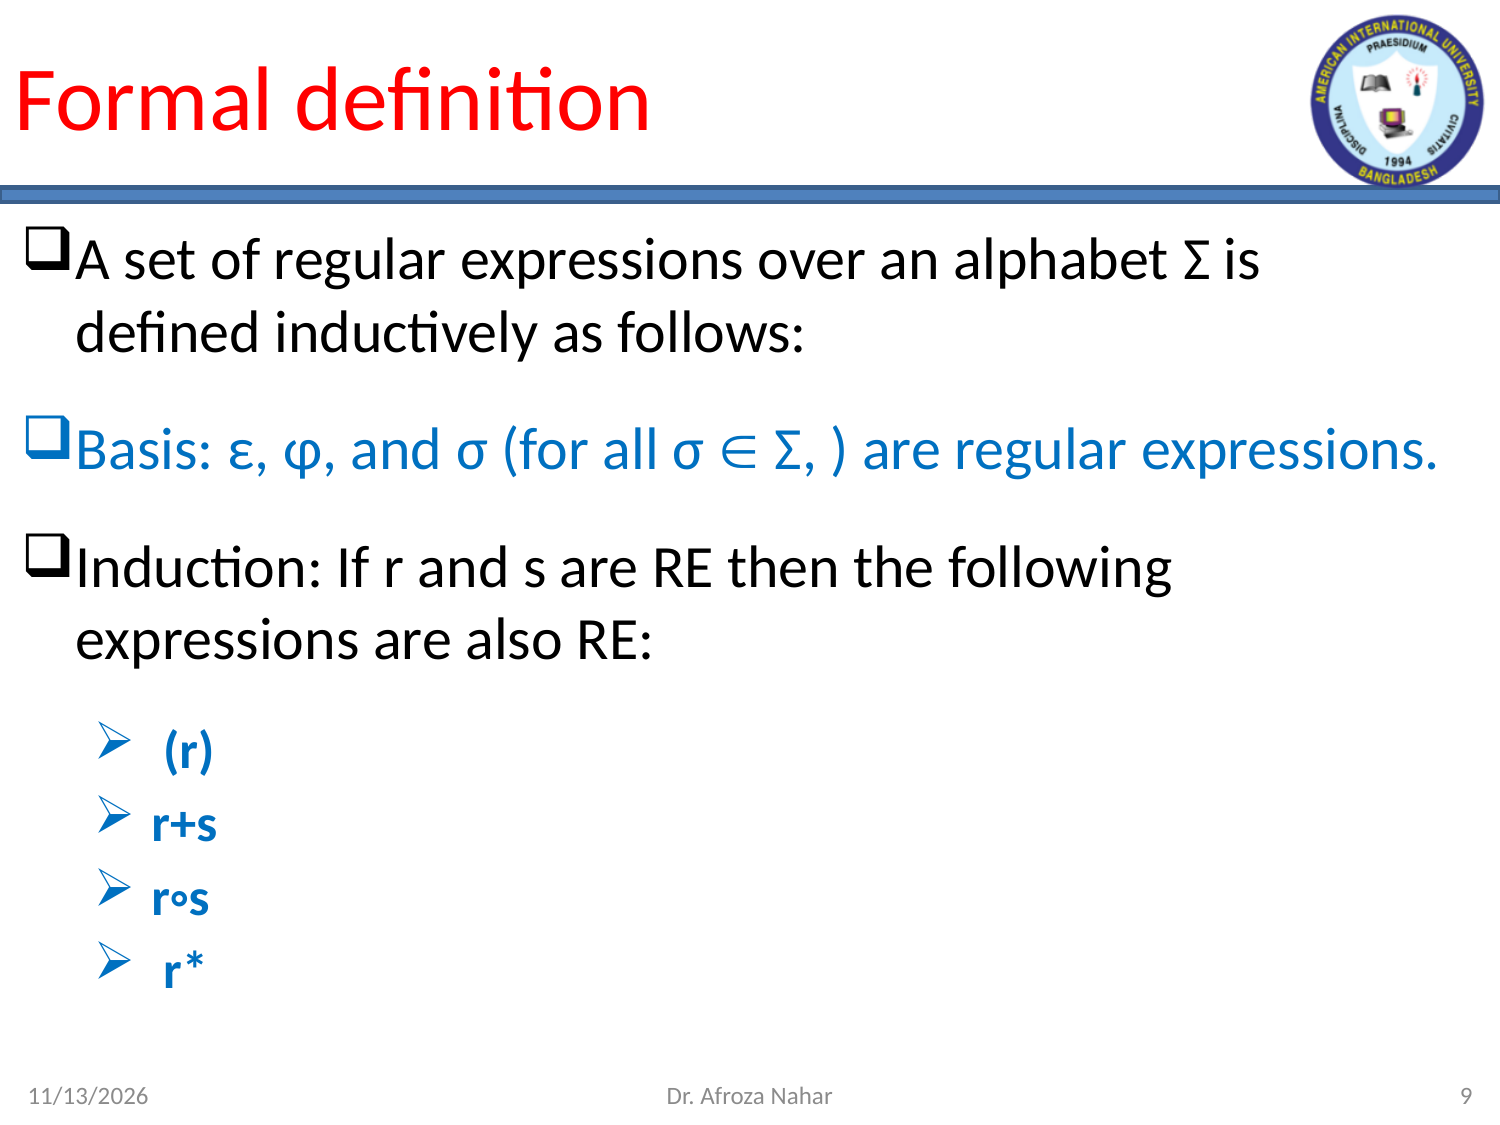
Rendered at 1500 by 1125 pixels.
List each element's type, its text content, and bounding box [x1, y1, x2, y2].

title Formal definition [0, 0, 1350, 188]
picture [1307, 11, 1488, 193]
list A set of regular expressions over an alphabet Σ is defined inductively as follows: Basis: ε, φ, and σ (for all σ  Σ, ) are regular expressions. Induction: If r and s are RE then the following expressions are also RE: (r) r+s r◦s r* [6, 212, 1475, 1013]
slide_number 9 [1137, 1065, 1488, 1125]
footer Dr. Afroza Nahar [512, 1065, 988, 1125]
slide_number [12, 1065, 363, 1125]
